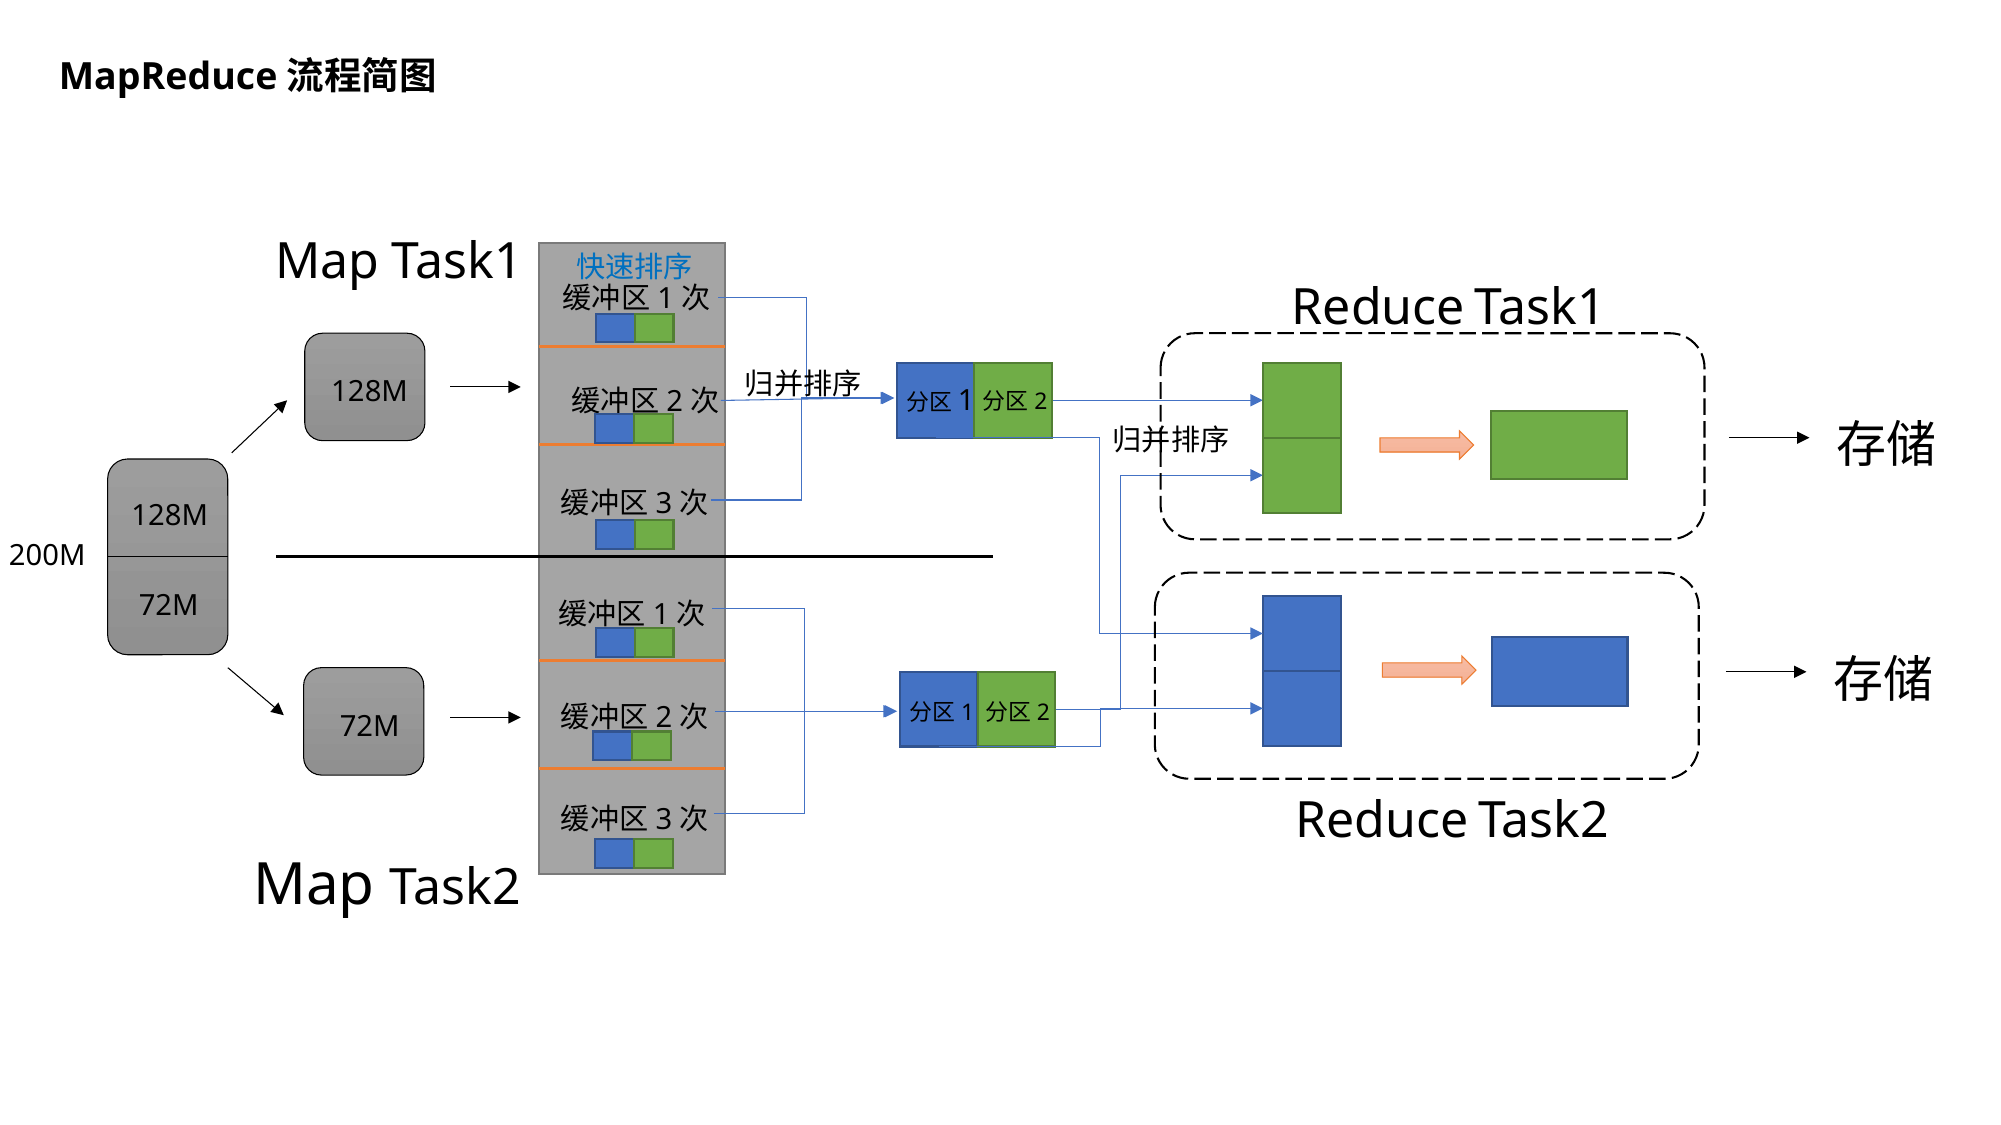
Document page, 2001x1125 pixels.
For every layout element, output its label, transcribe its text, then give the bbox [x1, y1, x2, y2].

text_box MapReduce流程简图 [44, 44, 452, 105]
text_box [0, 221, 1944, 925]
